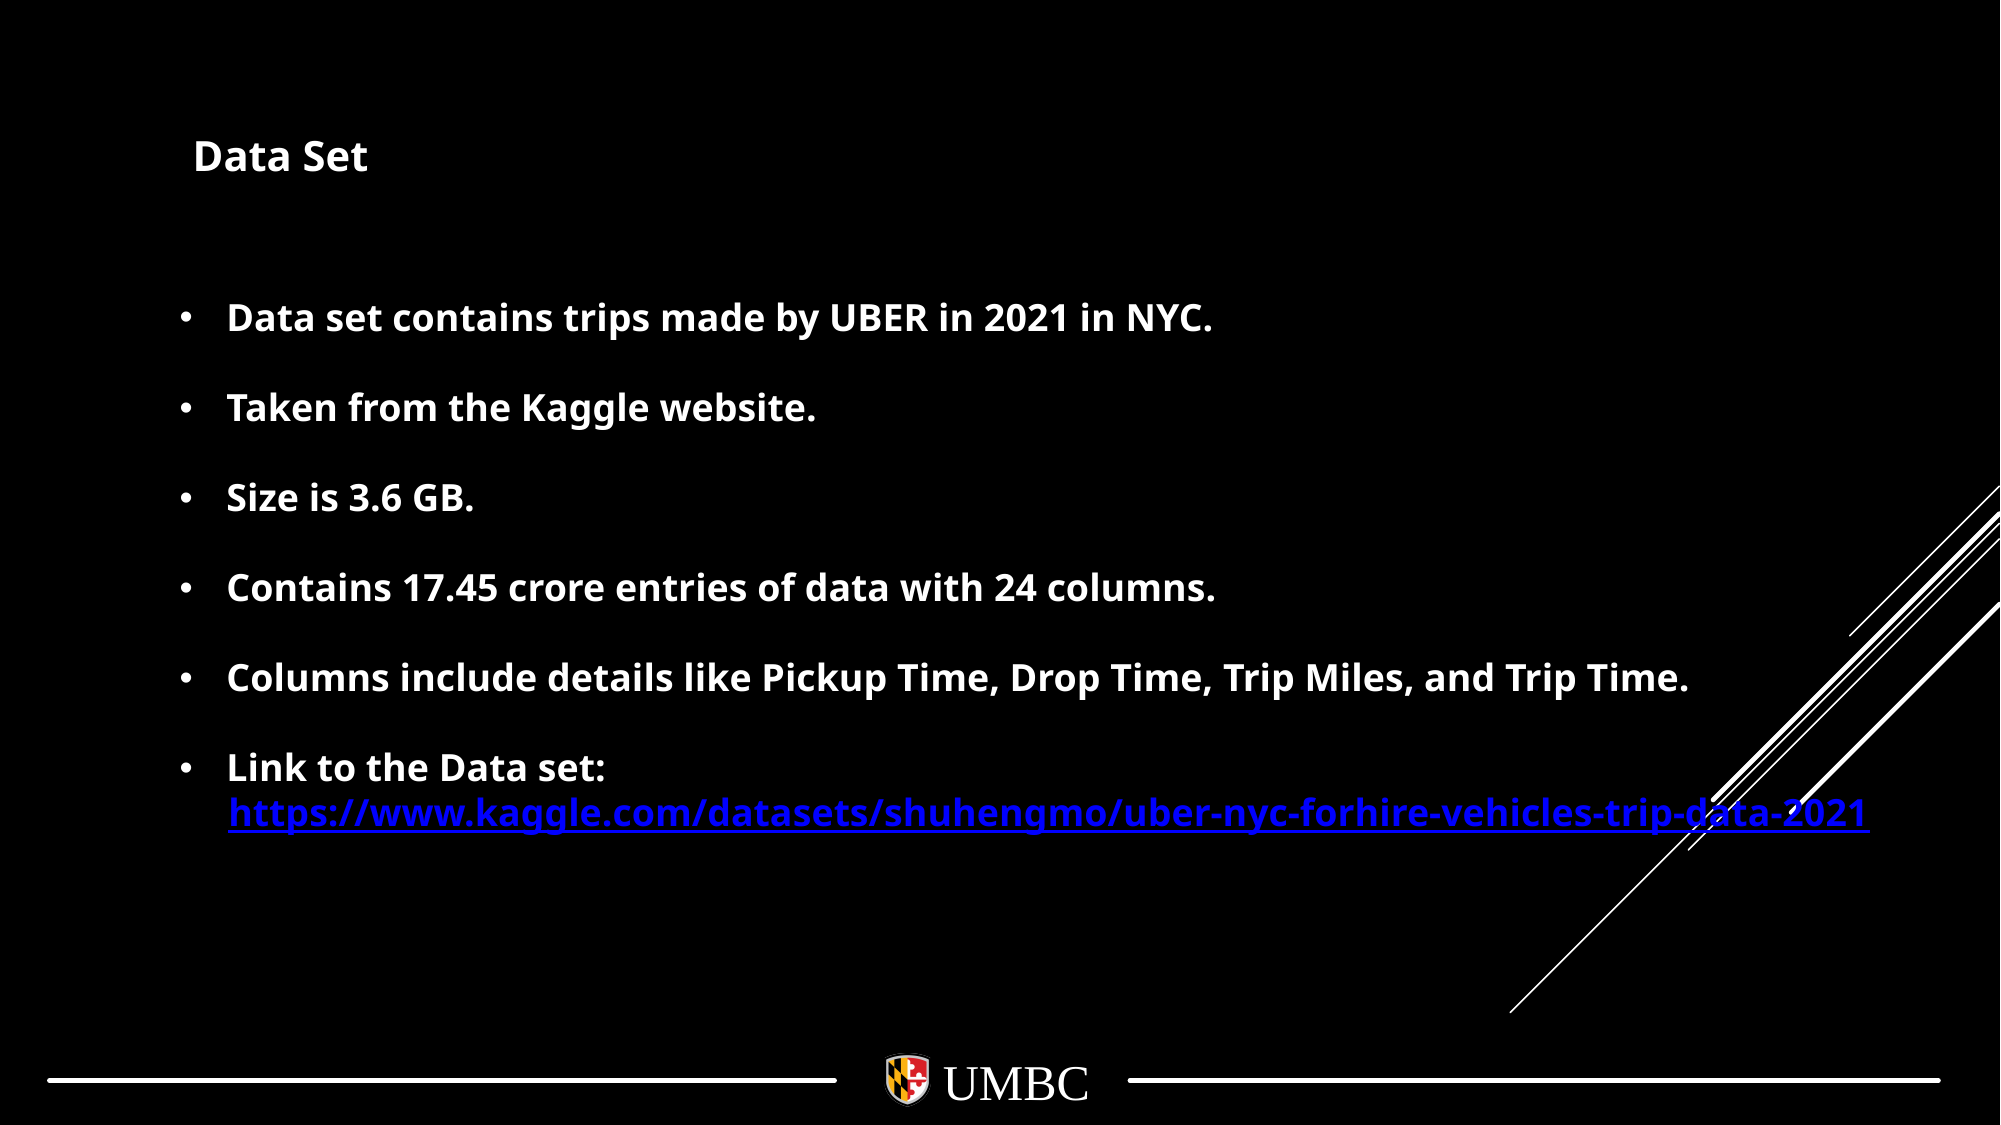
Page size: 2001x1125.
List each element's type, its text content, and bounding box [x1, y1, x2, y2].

text_box UMBC [935, 1042, 1112, 1118]
text_box Data set contains trips made by UBER in 2021 in NYC. Taken from the Kaggle website. Size is 3.6 GB. Contains 17.45 crore entries of data with 24 columns. Columns include details like Pickup Time, Drop Time, Trip Miles, and Trip Time. Link to the Data set: https://www.kaggle.com/datasets/shuhengmo/uber-nyc-forhire-vehicles-trip-data-2021 [172, 287, 1898, 1118]
text_box Data Set [184, 122, 727, 187]
picture [884, 1053, 931, 1108]
